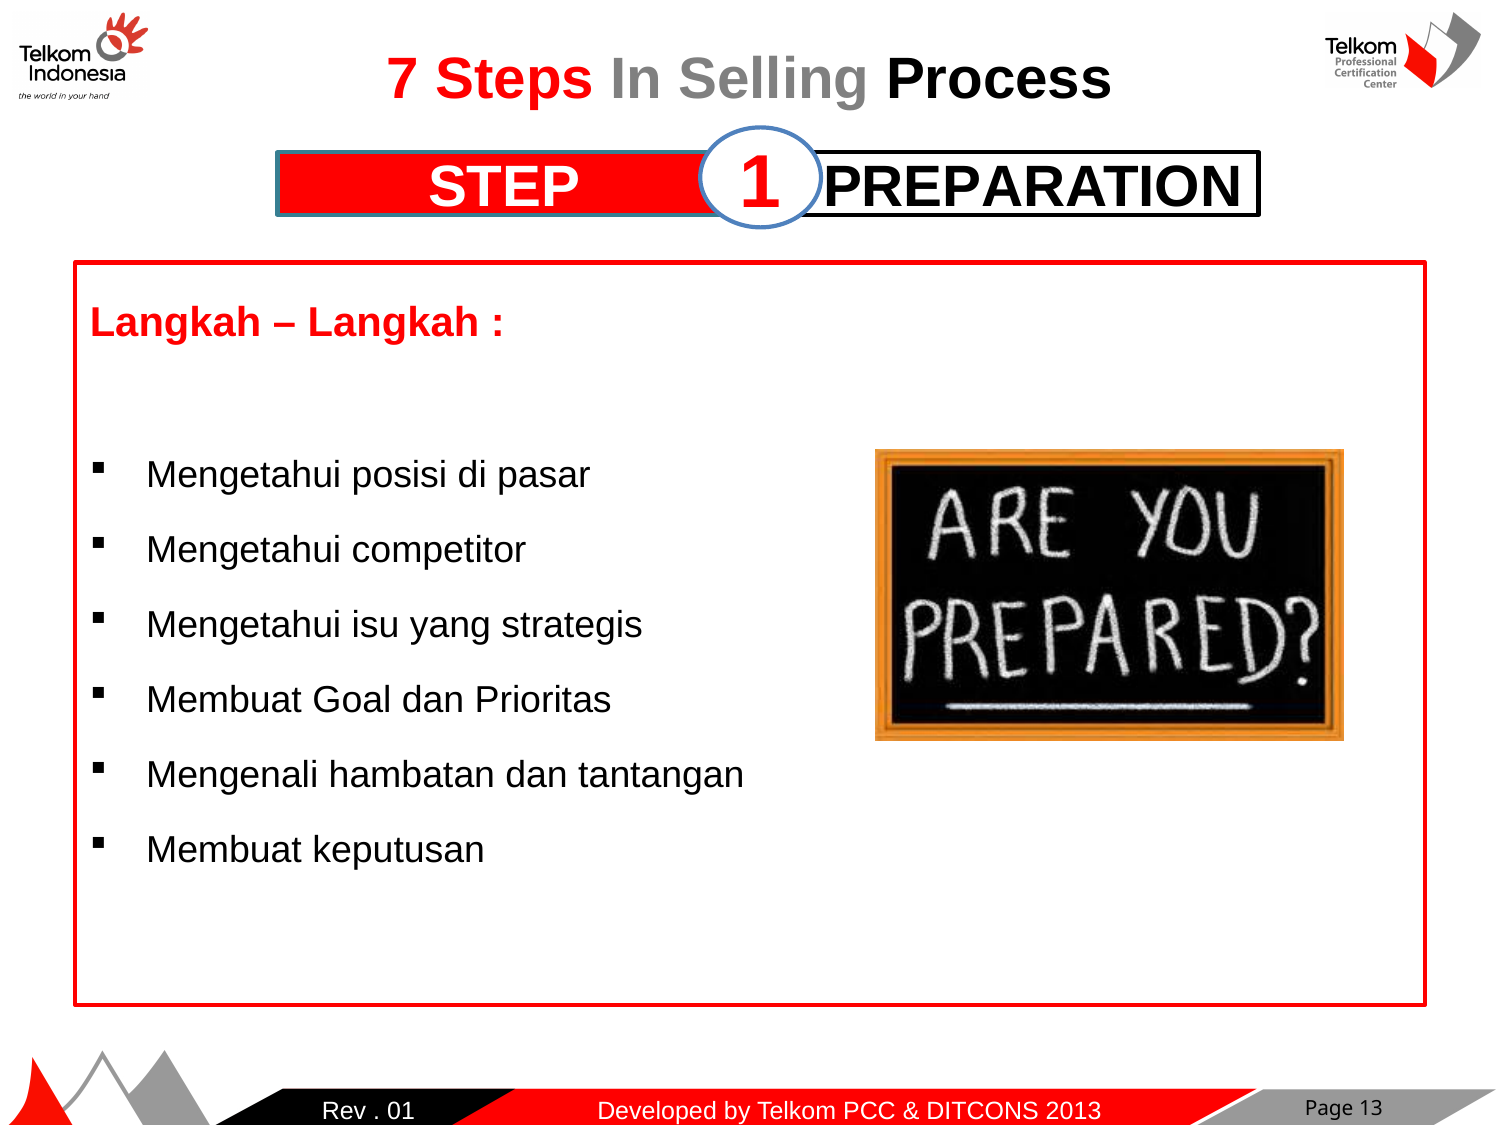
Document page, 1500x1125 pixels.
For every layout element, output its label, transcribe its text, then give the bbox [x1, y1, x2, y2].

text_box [277, 127, 1259, 228]
list Langkah – Langkah : Mengetahui posisi di pasar Mengetahui competitor Mengetahui isu yang strategis Membuat Goal dan Prioritas Mengenali hambatan dan tantangan Membuat keputusan [73, 260, 1427, 1007]
picture [0, 1024, 1500, 1125]
picture [1325, 12, 1481, 23]
text_box 7 Steps In Selling Process [0, 23, 1500, 127]
picture [12, 11, 150, 23]
picture [874, 449, 1344, 741]
